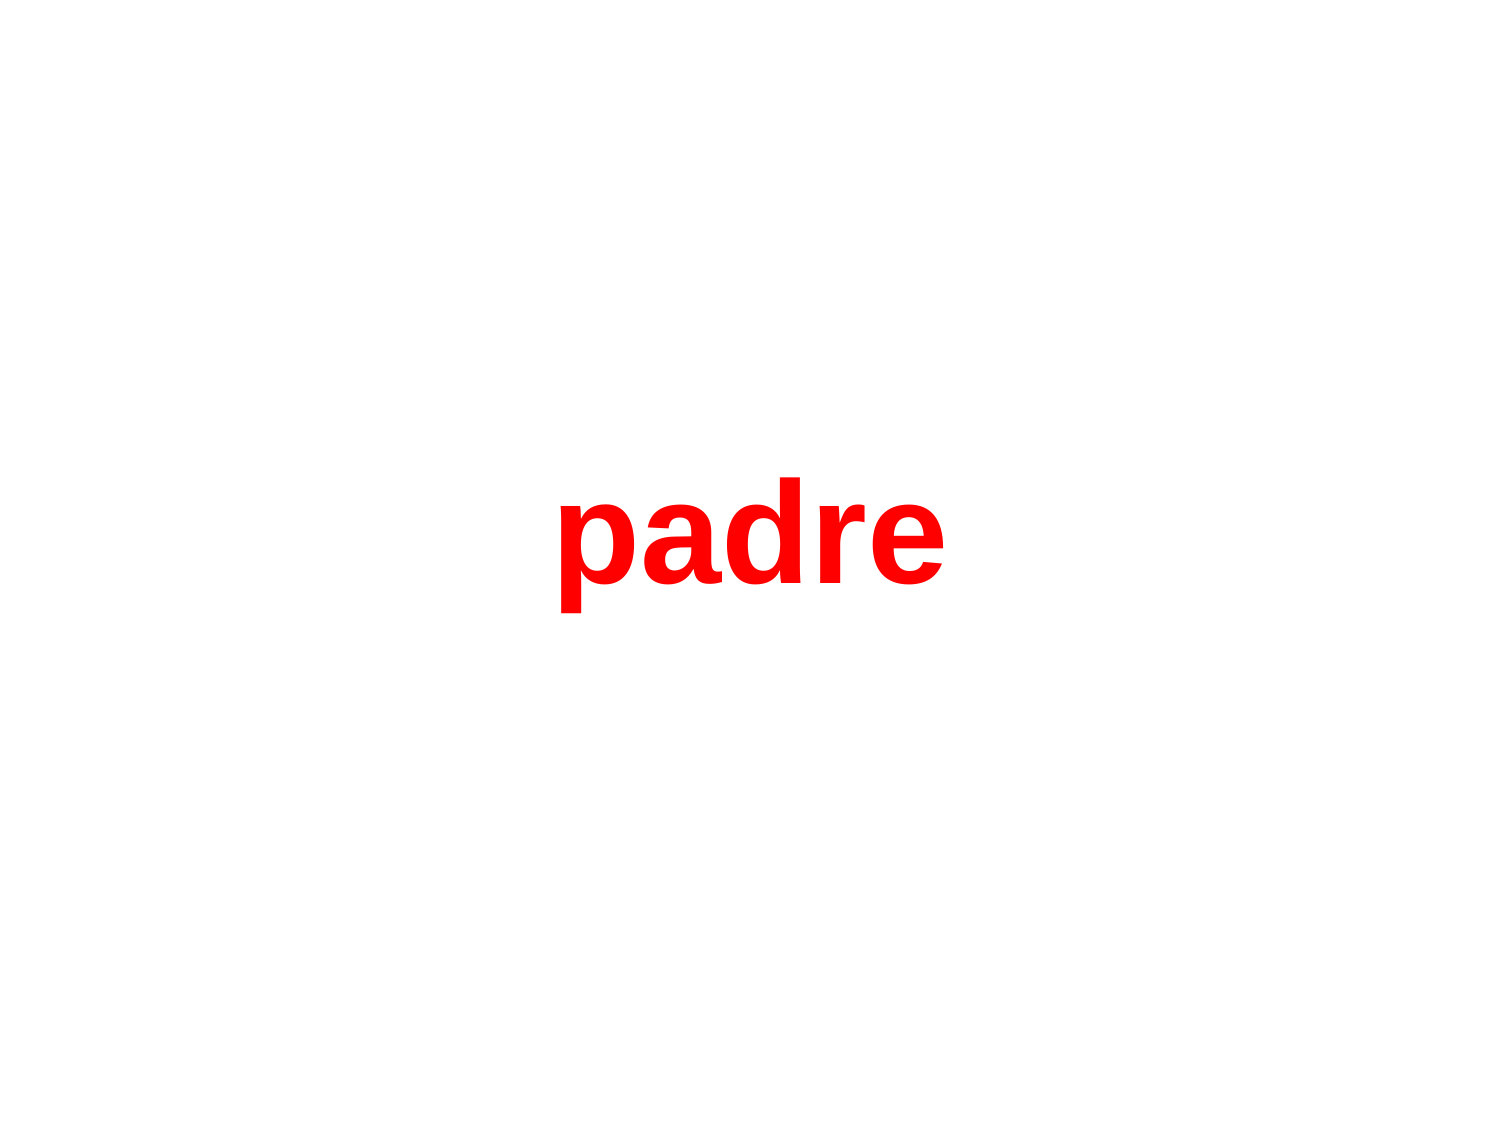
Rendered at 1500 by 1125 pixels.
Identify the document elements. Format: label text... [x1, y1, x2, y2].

title padre [112, 349, 1388, 591]
